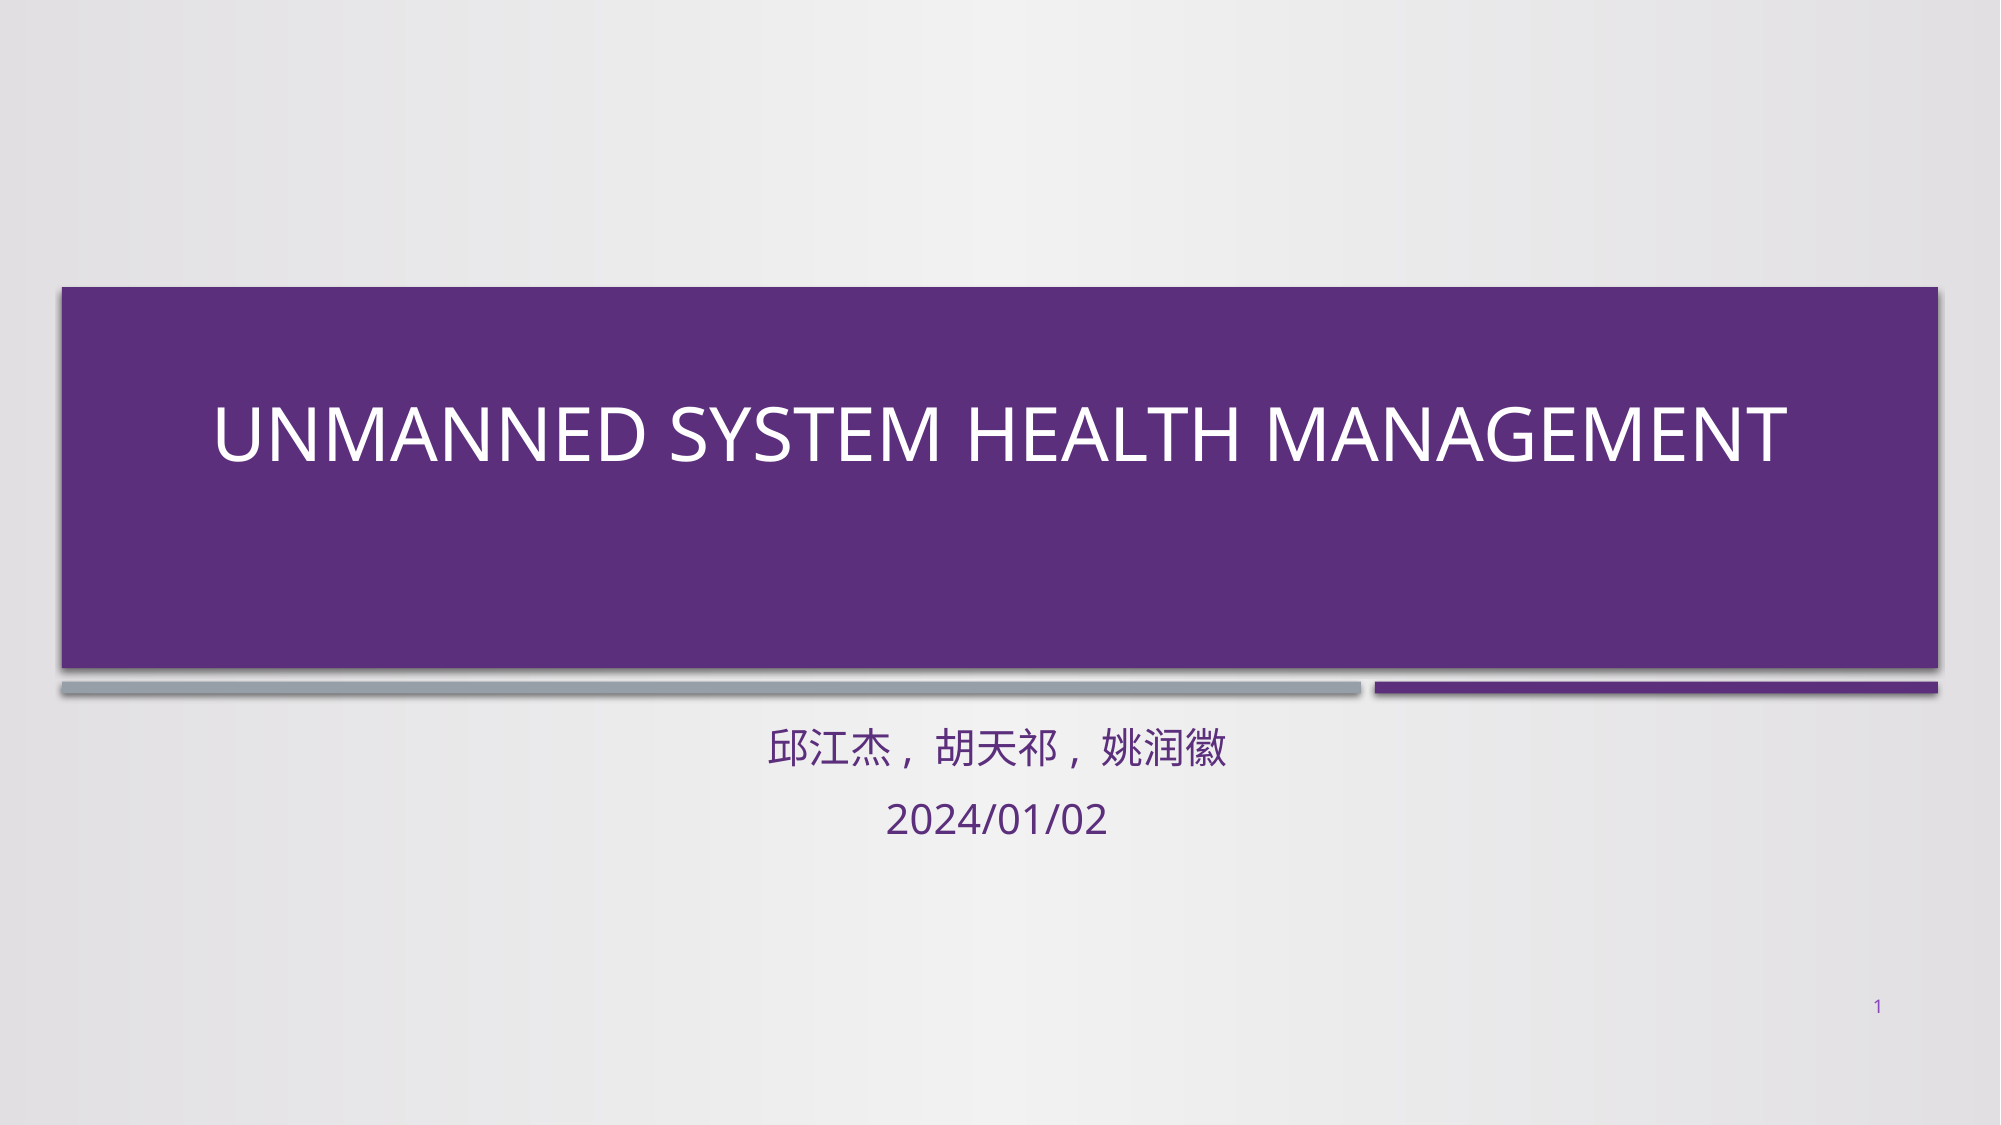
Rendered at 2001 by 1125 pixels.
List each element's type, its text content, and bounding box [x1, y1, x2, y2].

title Unmanned System health management [98, 315, 1902, 637]
subtitle 邱江杰, 胡天祁, 姚润徽 2024/01/02 [95, 713, 1899, 934]
slide_number 1 [1732, 977, 1899, 1037]
